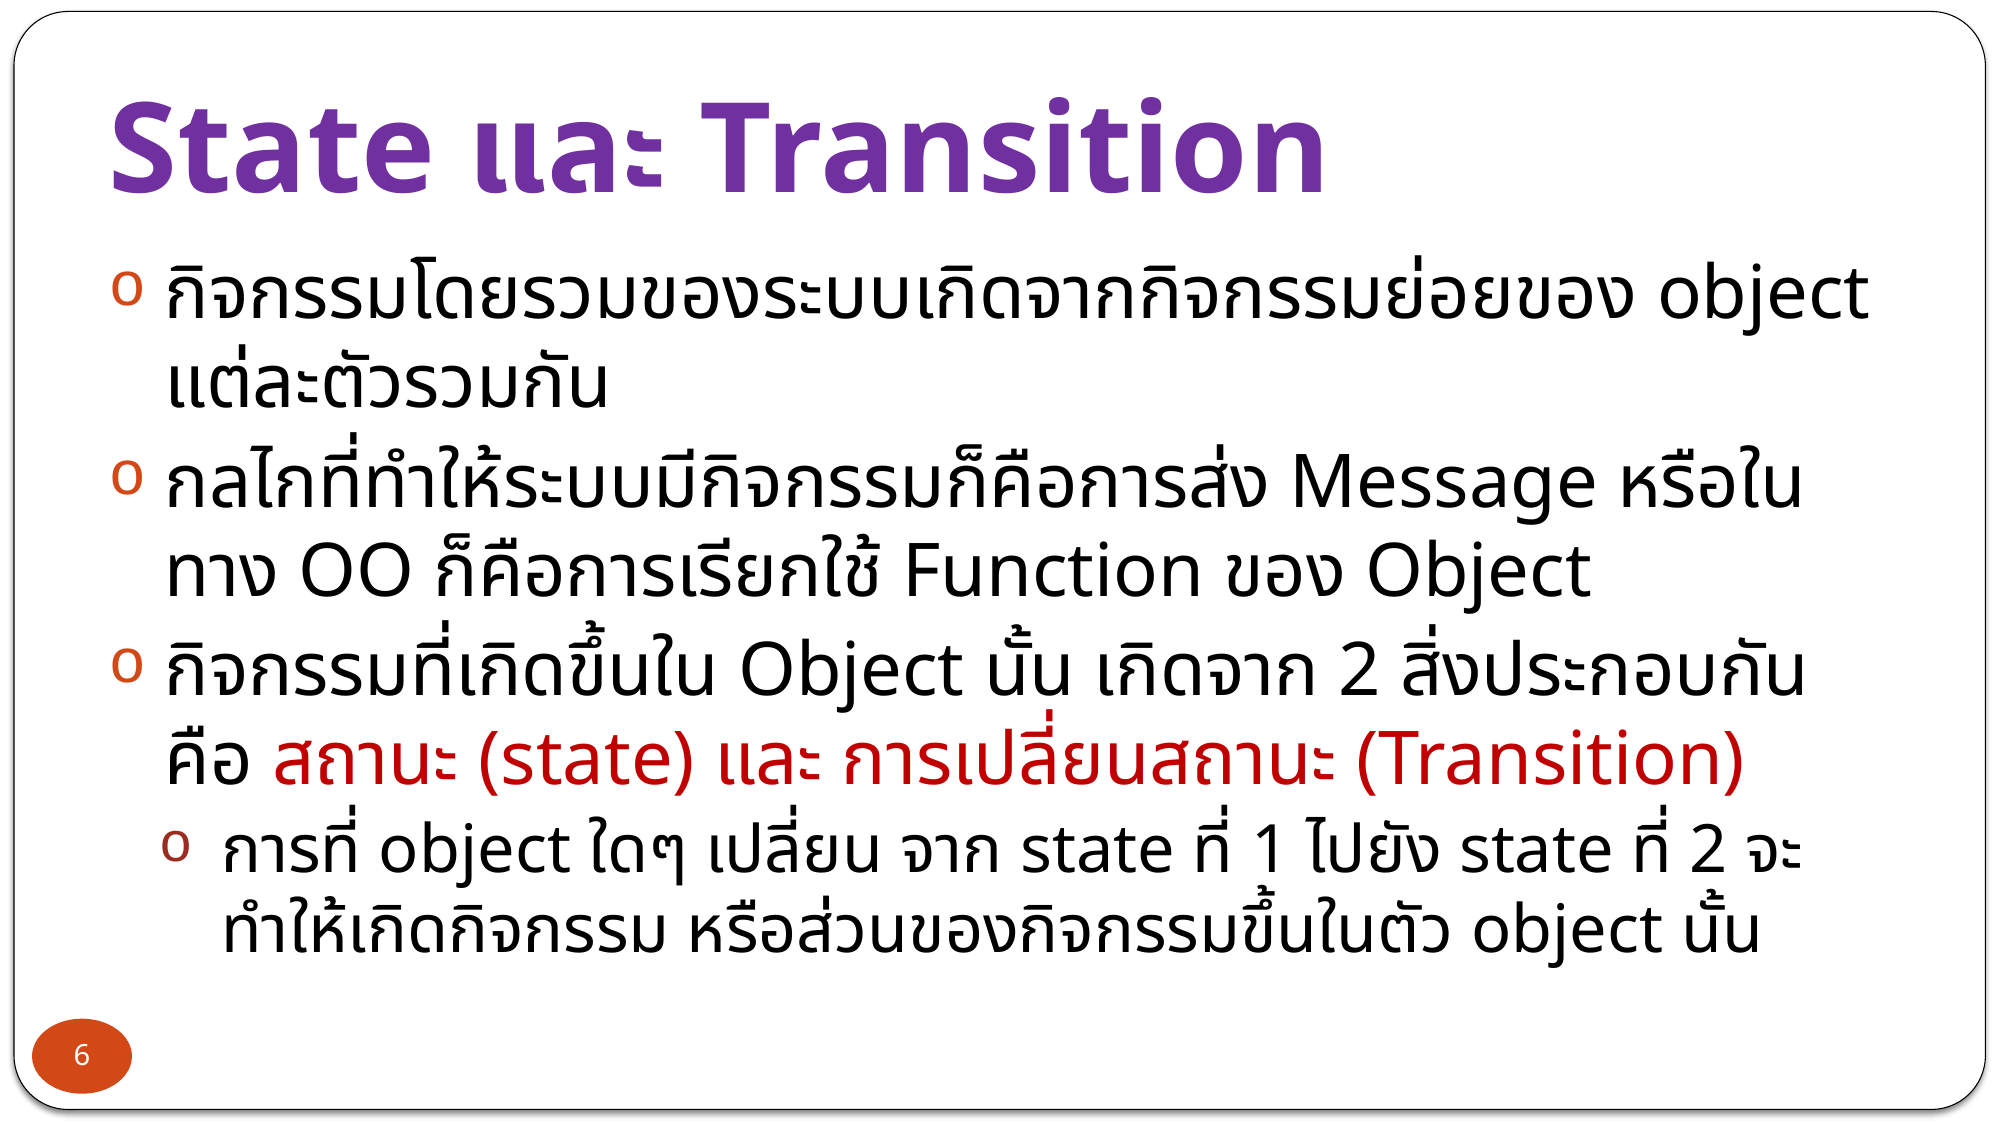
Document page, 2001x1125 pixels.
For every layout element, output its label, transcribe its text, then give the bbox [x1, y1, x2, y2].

list กิจกรรมโดยรวมของระบบเกิดจากกิจกรรมย่อยของ object แต่ละตัวรวมกัน กลไกที่ทำให้ระบบมีกิจกรรมก็คือการส่ง Message หรือในทาง OO ก็คือการเรียกใช้ Function ของ Object กิจกรรมที่เกิดขึ้นใน Object นั้น เกิดจาก 2 สิ่งประกอบกันคือ สถานะ (state) และ การเปลี่ยนสถานะ (Transition) การที่ object ใดๆ เปลี่ยน จาก state ที่ 1 ไปยัง state ที่ 2 จะทำให้เกิดกิจกรรม หรือส่วนของกิจกรรมขึ้นในตัว object นั้น [93, 237, 1900, 988]
slide_number 6 [32, 1018, 132, 1094]
title State และ Transition [93, 45, 1900, 233]
